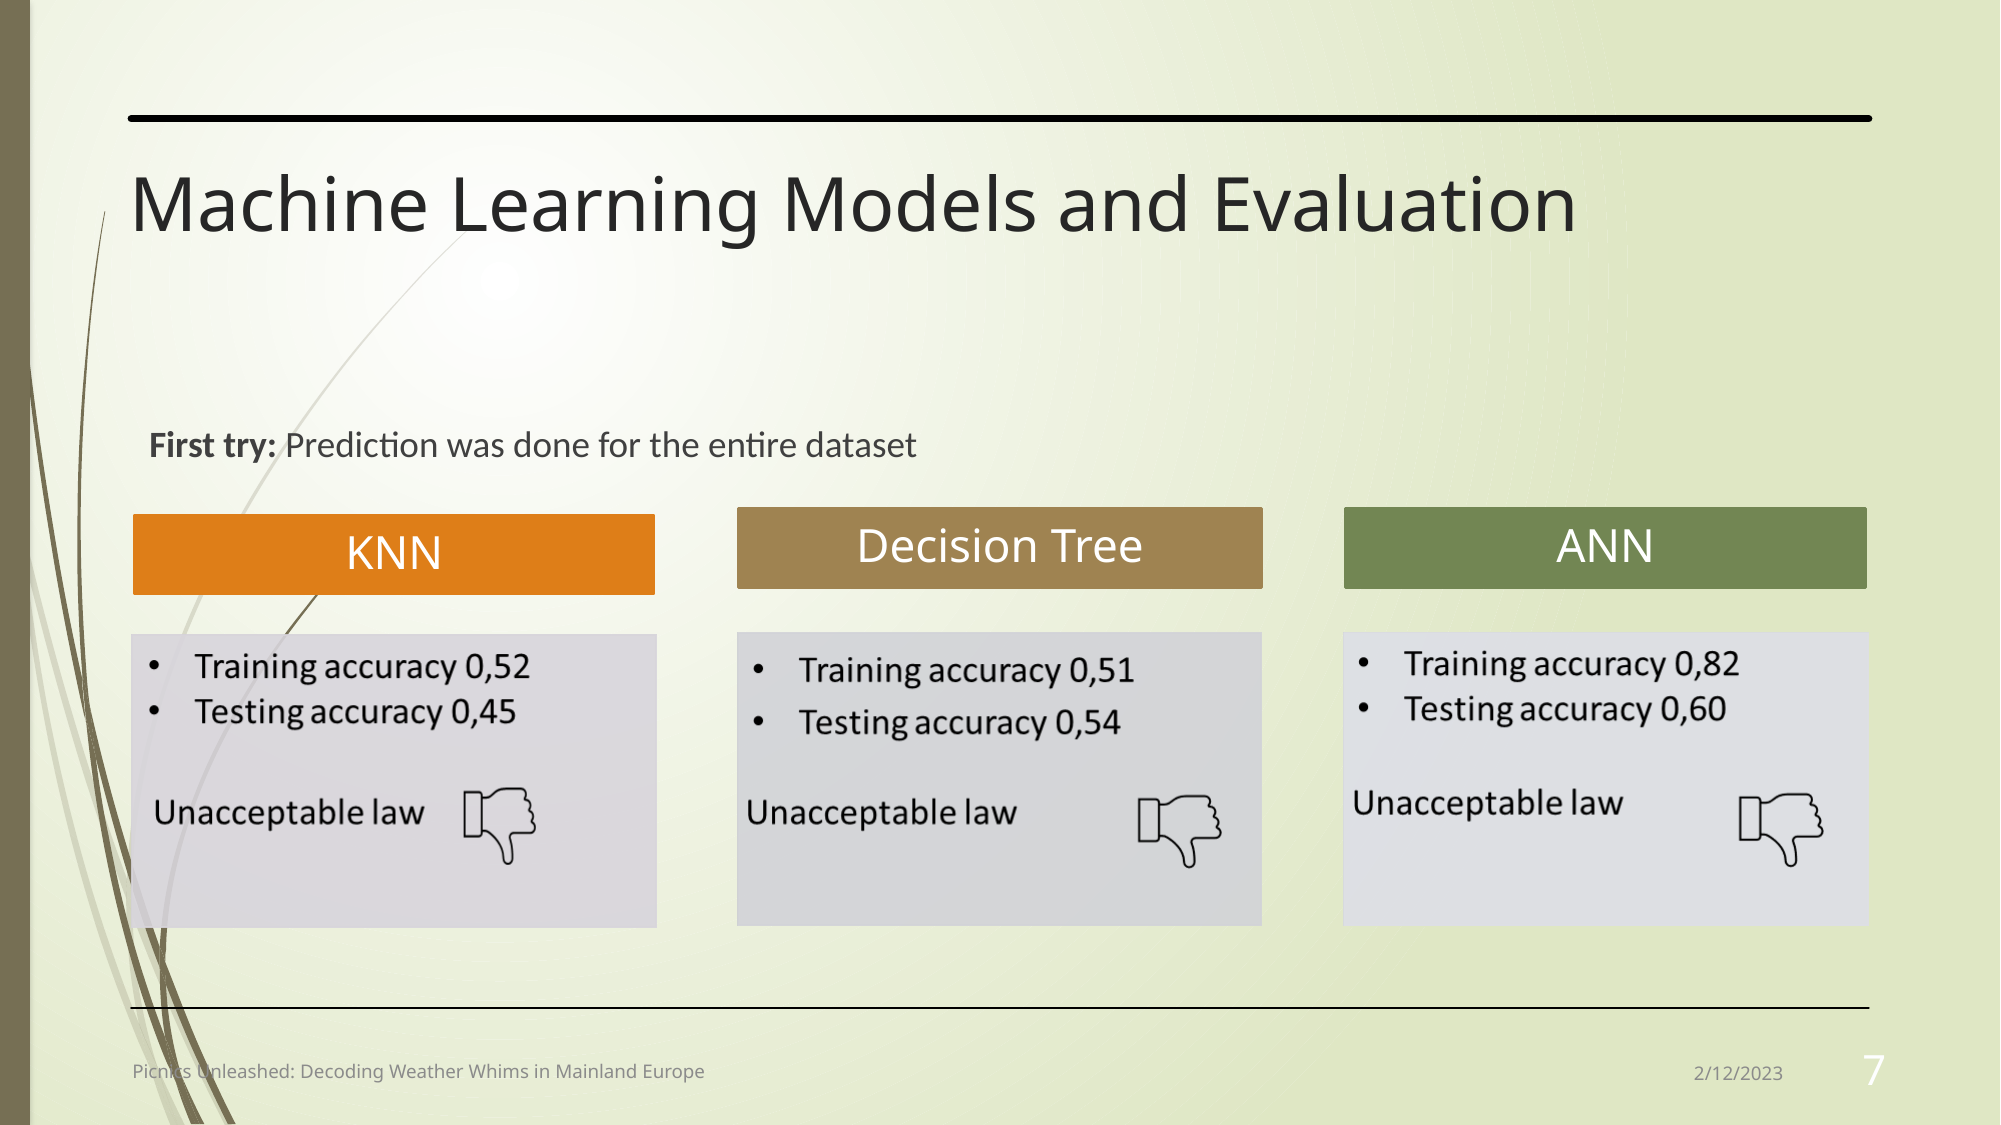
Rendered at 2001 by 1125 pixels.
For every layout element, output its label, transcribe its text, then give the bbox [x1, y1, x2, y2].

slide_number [1372, 1042, 1791, 1103]
title Machine Learning Models and Evaluation [114, 149, 1869, 283]
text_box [1345, 508, 1866, 588]
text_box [738, 508, 1262, 588]
picture [721, 632, 1262, 926]
picture [1328, 627, 1869, 926]
footer Picnics Unleashed: Decoding Weather Whims in Mainland Europe [117, 1042, 862, 1103]
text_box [134, 514, 655, 595]
list First try: Prediction was done for the entire dataset [134, 412, 1869, 473]
slide_number 7 [1791, 1042, 1902, 1103]
picture [125, 630, 657, 928]
